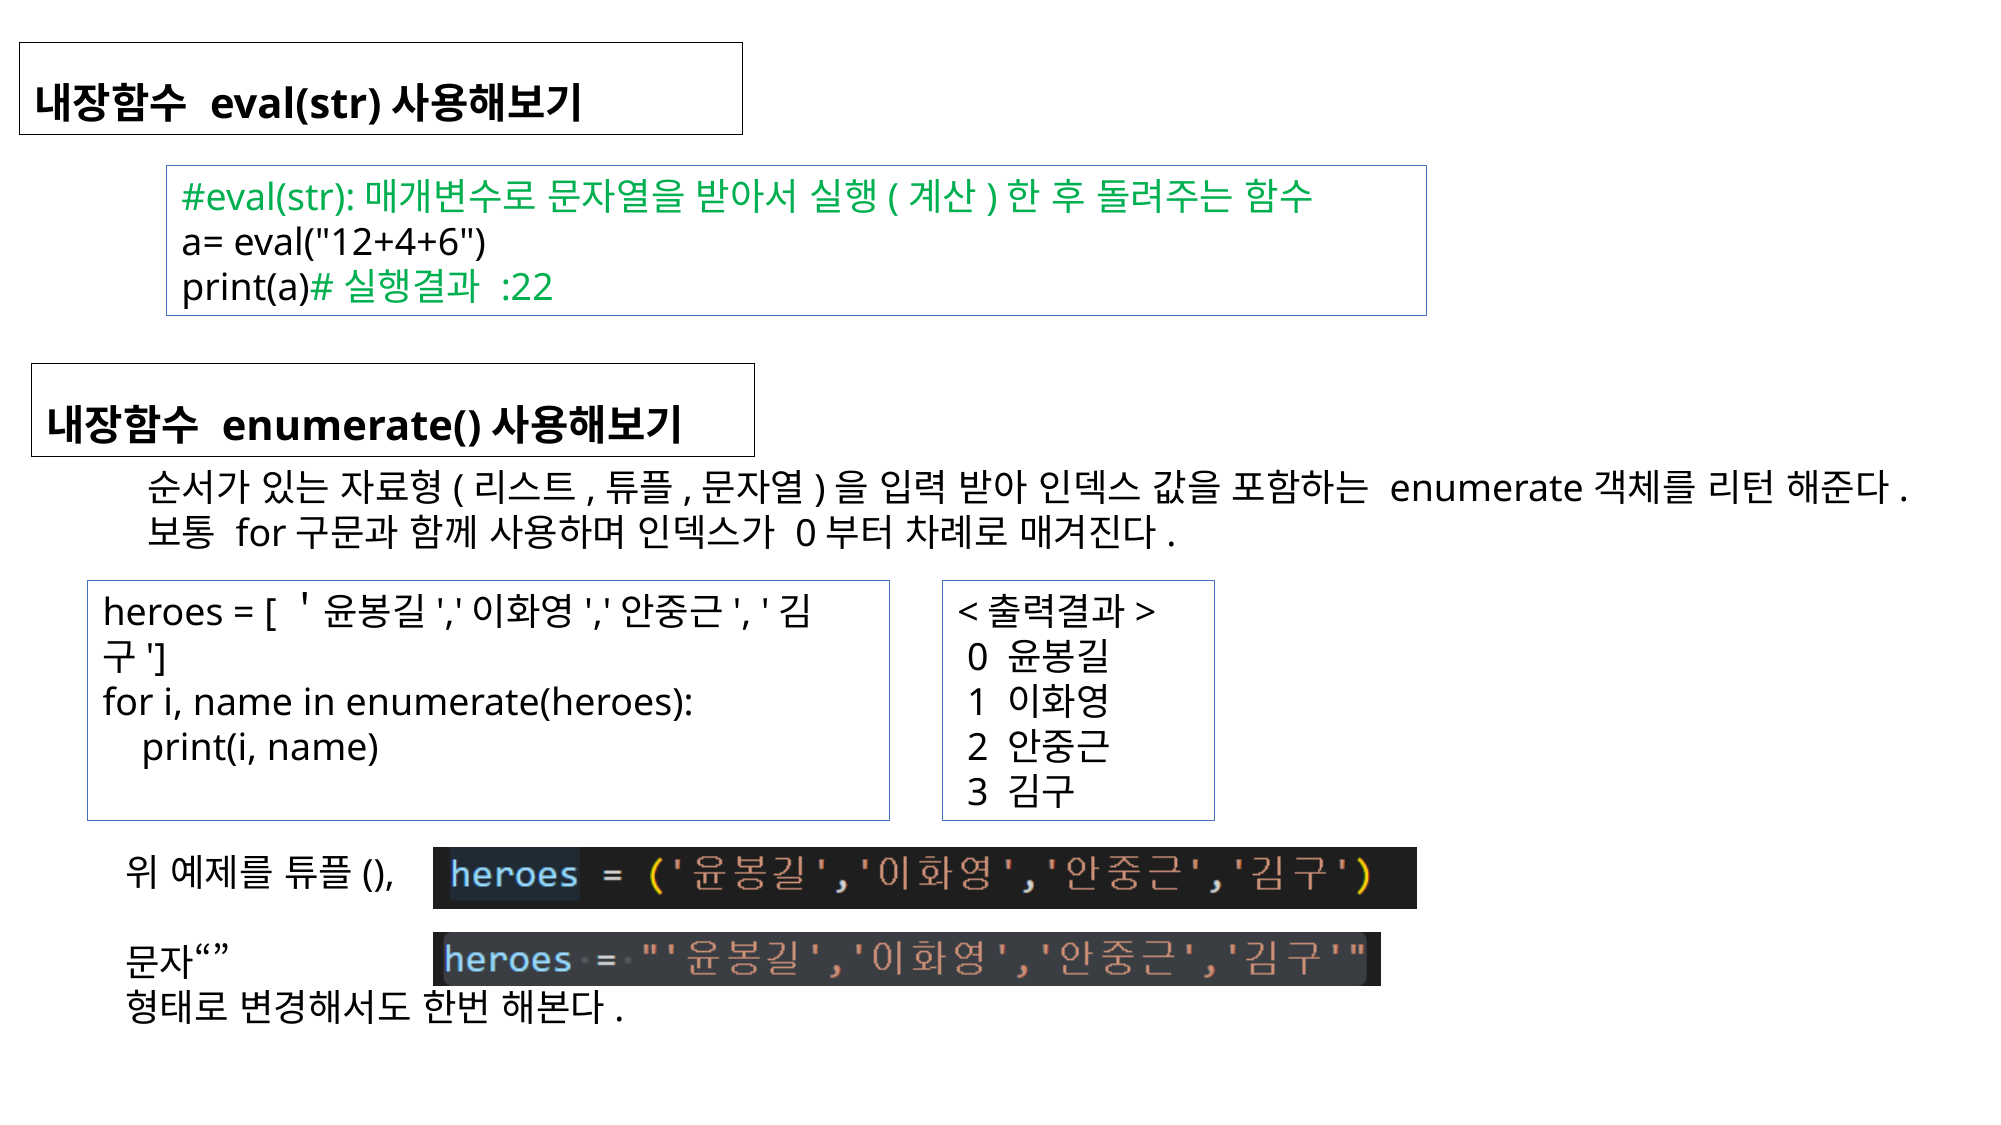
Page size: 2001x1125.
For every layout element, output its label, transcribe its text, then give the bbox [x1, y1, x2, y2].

text_box 위 예제를 튜플(), 문자“” 형태로 변경해서도 한번 해본다. [110, 841, 1053, 1036]
text_box #eval(str):매개변수로 문자열을 받아서 실행(계산)한 후 돌려주는 함수 a= eval("12+4+6") print(a)#실행결과 :22 [166, 165, 1427, 316]
text_box 내장함수 enumerate()사용해보기 [31, 363, 755, 457]
text_box 순서가 있는 자료형(리스트,튜플,문자열)을 입력 받아 인덱스 값을 포함하는 enumerate객체를 리턴 해준다. 보통 for구문과 함께 사용하며 인덱스가 0부터 차례로 매겨진다. [132, 456, 1946, 562]
picture [433, 932, 1381, 986]
picture [433, 847, 1417, 909]
text_box <출력결과> 0 윤봉길 1 이화영 2 안중근 3 김구 [942, 580, 1215, 821]
text_box 내장함수 eval(str)사용해보기 [19, 42, 743, 135]
text_box heroes = [＇윤봉길','이화영','안중근', '김구'] for i, name in enumerate(heroes): print(i, name) [87, 580, 890, 821]
